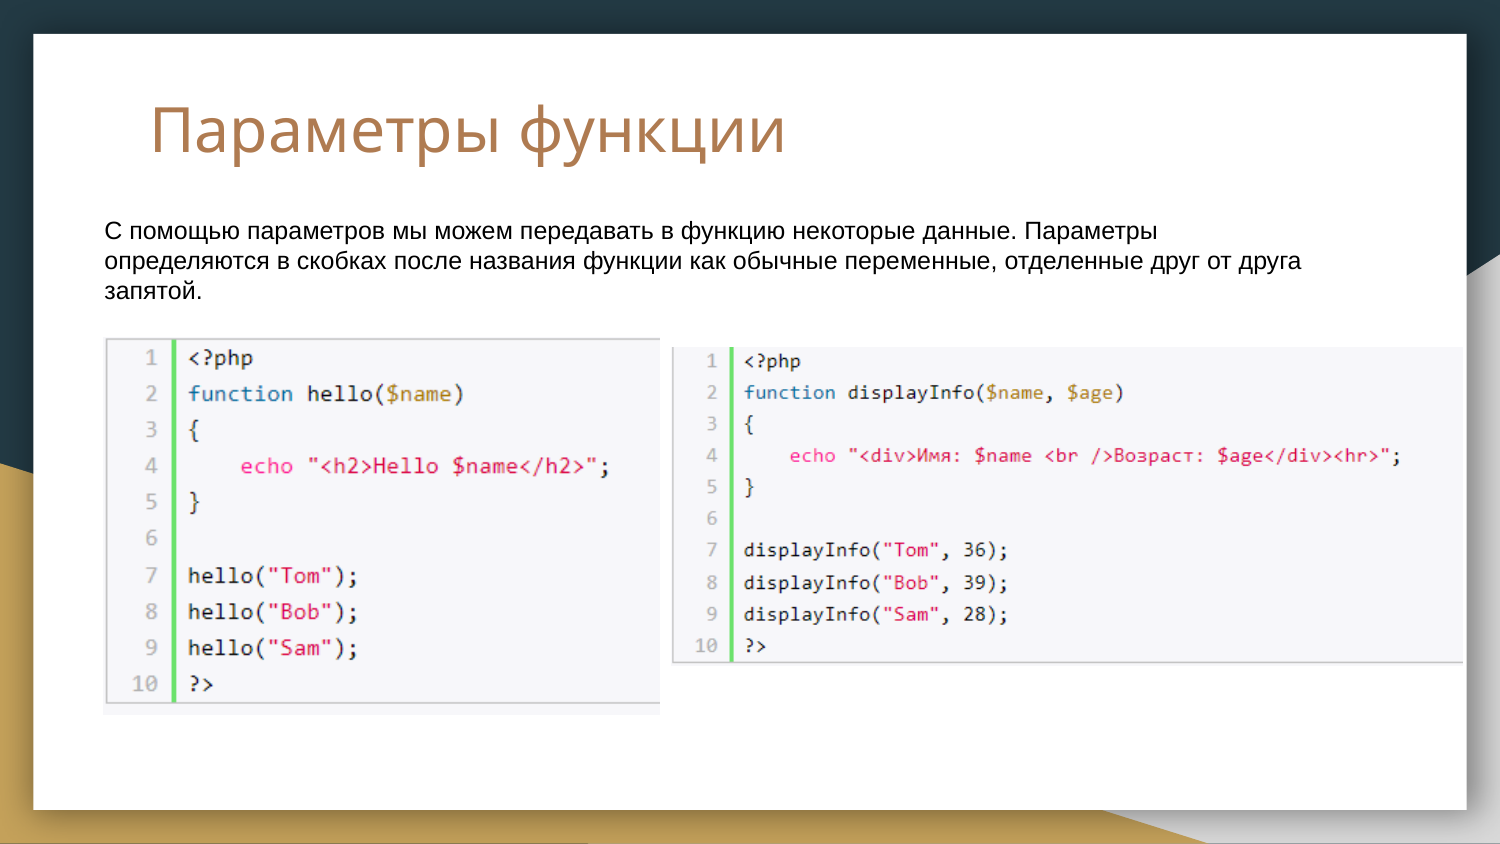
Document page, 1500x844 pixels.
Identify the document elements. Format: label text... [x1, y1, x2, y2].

title Параметры функции [134, 74, 1366, 232]
text_box С помощью параметров мы можем передавать в функцию некоторые данные. Параметры определяются в скобках после названия функции как обычные переменные, отделенные друг от друга запятой. [89, 199, 1343, 376]
picture [671, 347, 1463, 666]
picture [102, 337, 660, 715]
